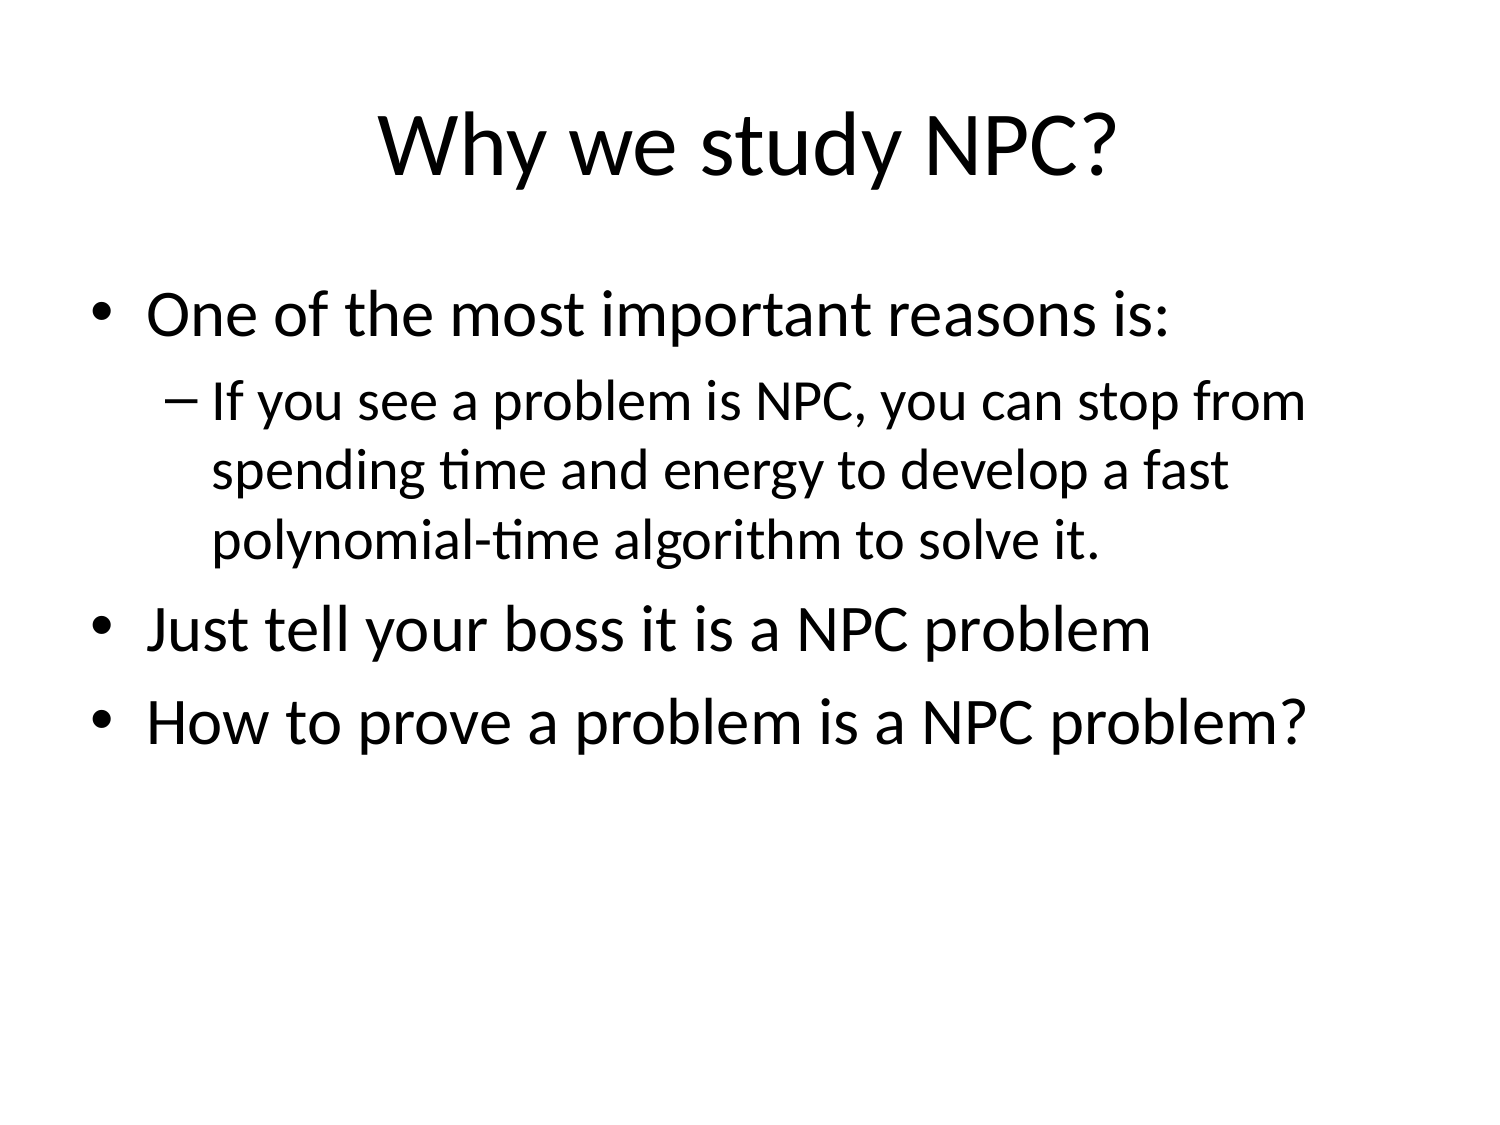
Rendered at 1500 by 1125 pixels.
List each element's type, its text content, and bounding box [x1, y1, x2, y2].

list One of the most important reasons is: If you see a problem is NPC, you can stop from spending time and energy to develop a fast polynomial-time algorithm to solve it. Just tell your boss it is a NPC problem How to prove a problem is a NPC problem? [75, 262, 1425, 1005]
title Why we study NPC? [75, 45, 1425, 233]
